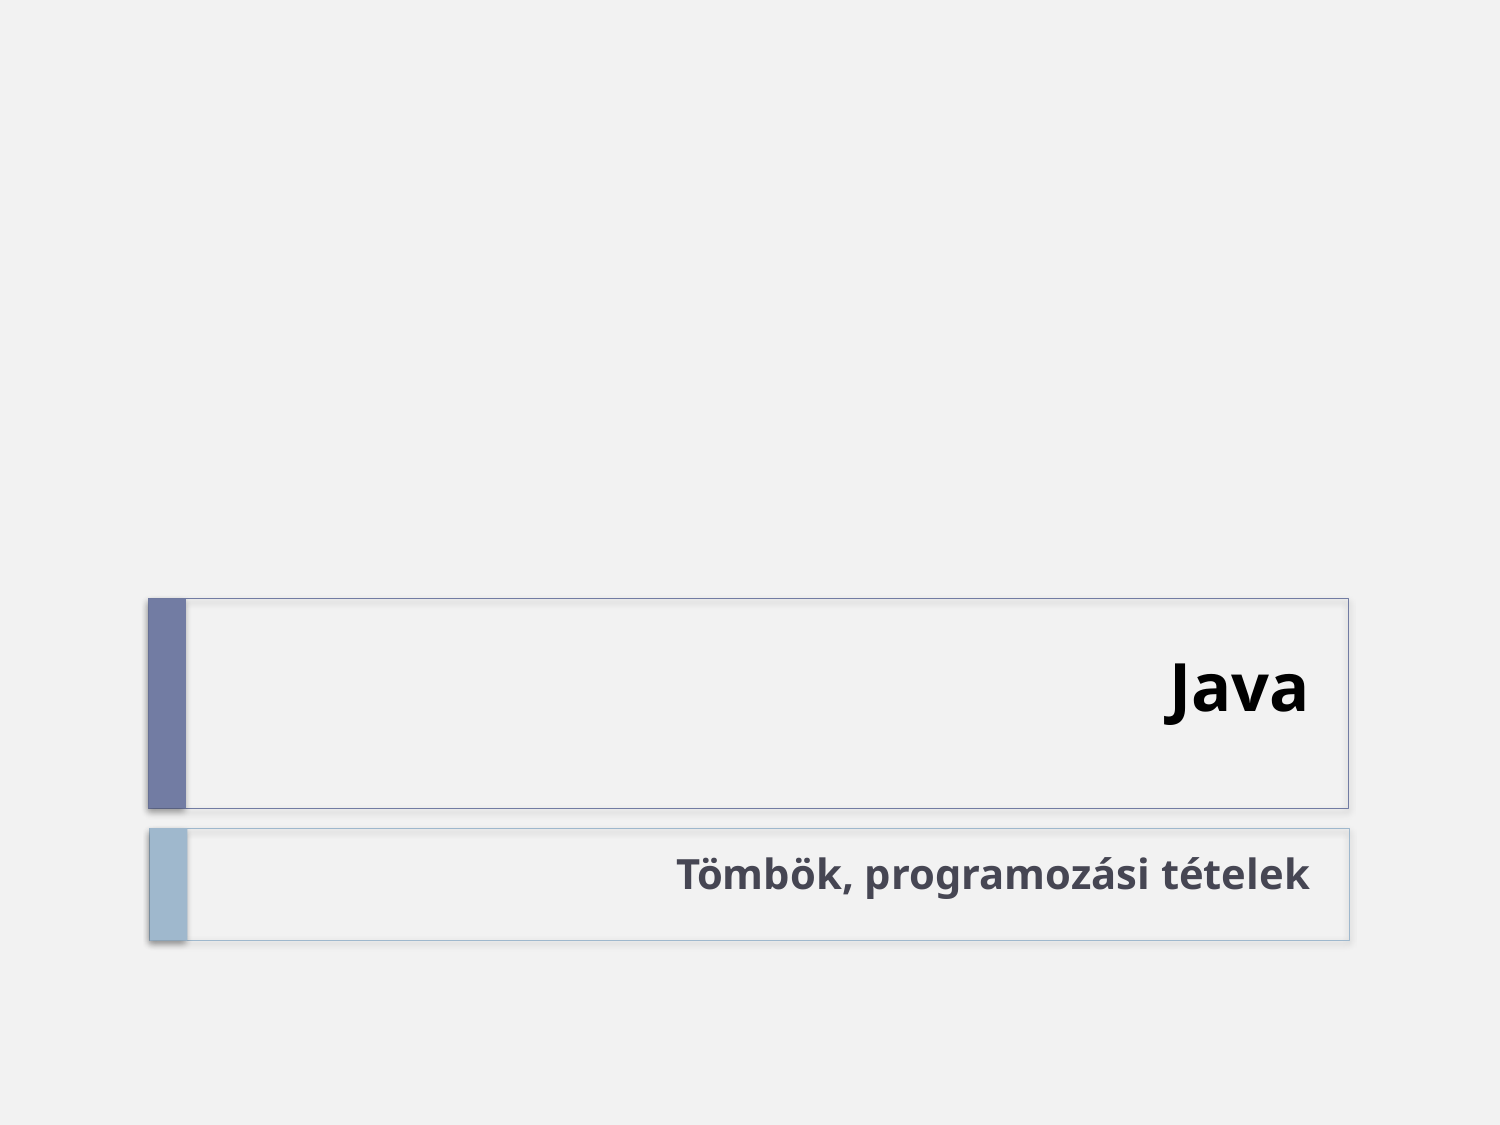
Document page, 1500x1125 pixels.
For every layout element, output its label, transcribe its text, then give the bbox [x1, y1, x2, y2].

title Java [200, 637, 1325, 800]
subtitle Tömbök, programozási tételek [200, 840, 1325, 929]
